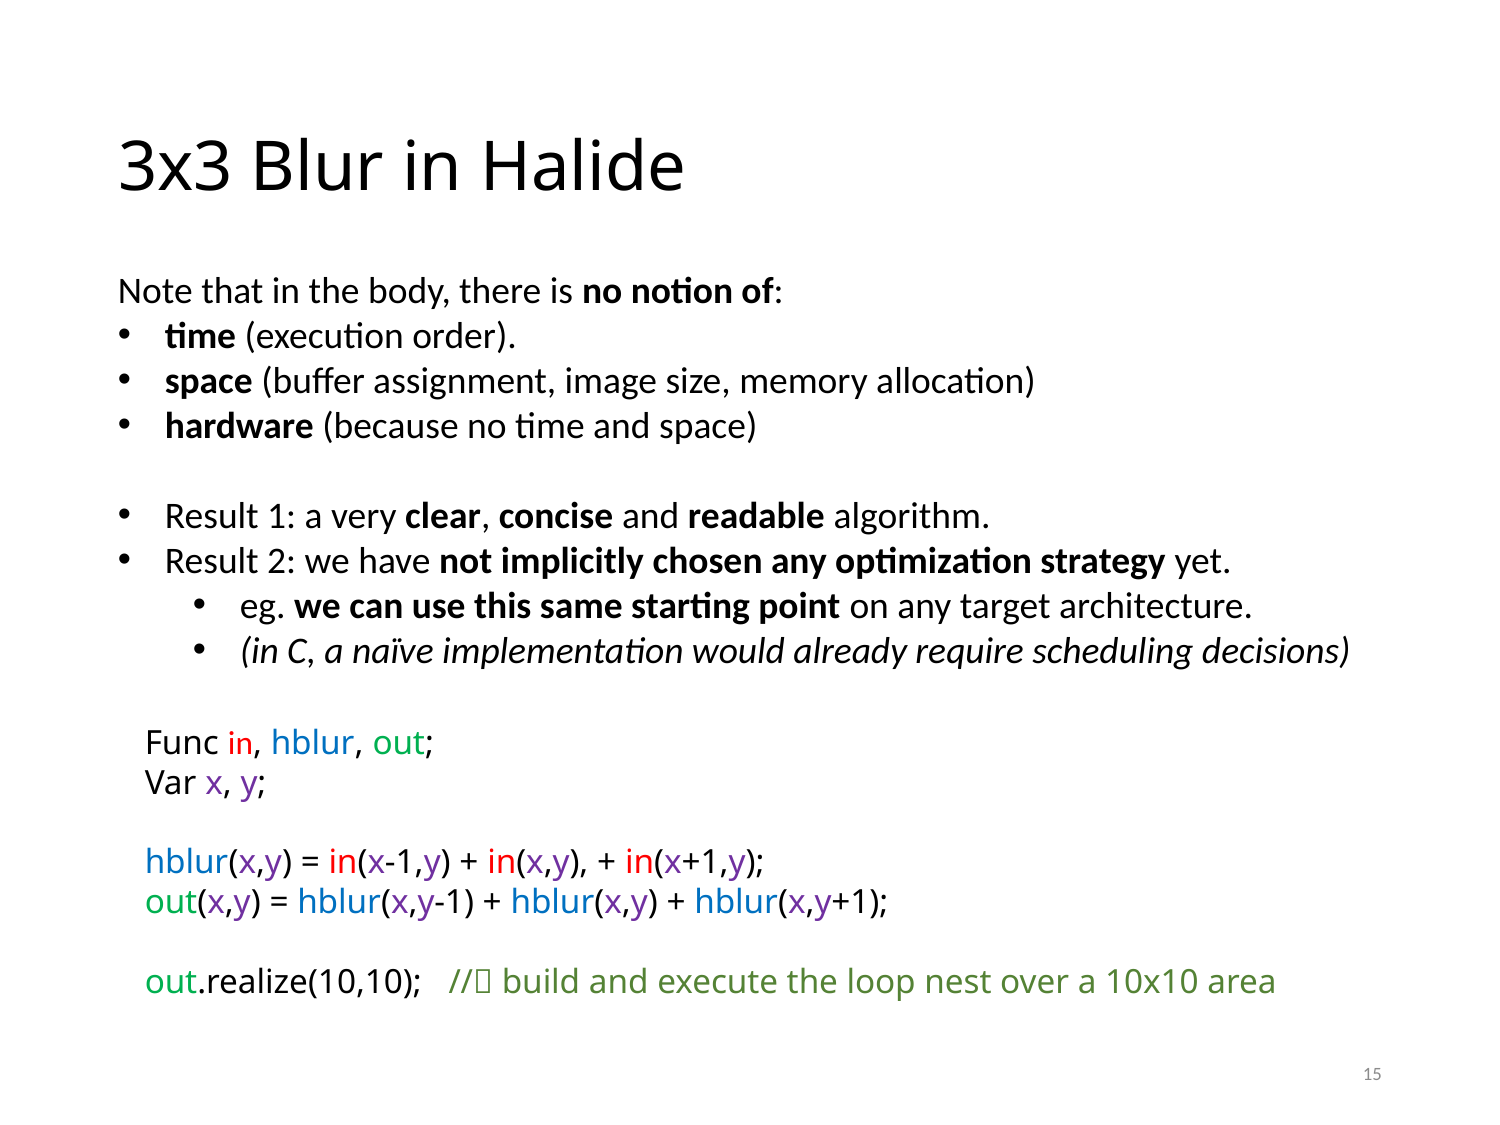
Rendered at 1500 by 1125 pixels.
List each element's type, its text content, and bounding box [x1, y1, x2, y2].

slide_number 15 [1059, 1042, 1397, 1103]
text_box Func in, hblur, out; Var x, y; hblur(x,y) = in(x-1,y) + in(x,y), + in(x+1,y); out(x,y) = hblur(x,y-1) + hblur(x,y) + hblur(x,y+1); out.realize(10,10); // build and execute the loop nest over a 10x10 area [130, 713, 1312, 1008]
title 3x3 Blur in Halide [103, 59, 1397, 258]
text_box Note that in the body, there is no notion of: time (execution order). space (buffer assignment, image size, memory allocation) hardware (because no time and space) Result 1: a very clear, concise and readable algorithm. Result 2: we have not implicitly chosen any optimization strategy yet. eg. we can use this same starting point on any target architecture. (in C, a naïve implementation would already require scheduling decisions) [103, 258, 1475, 679]
